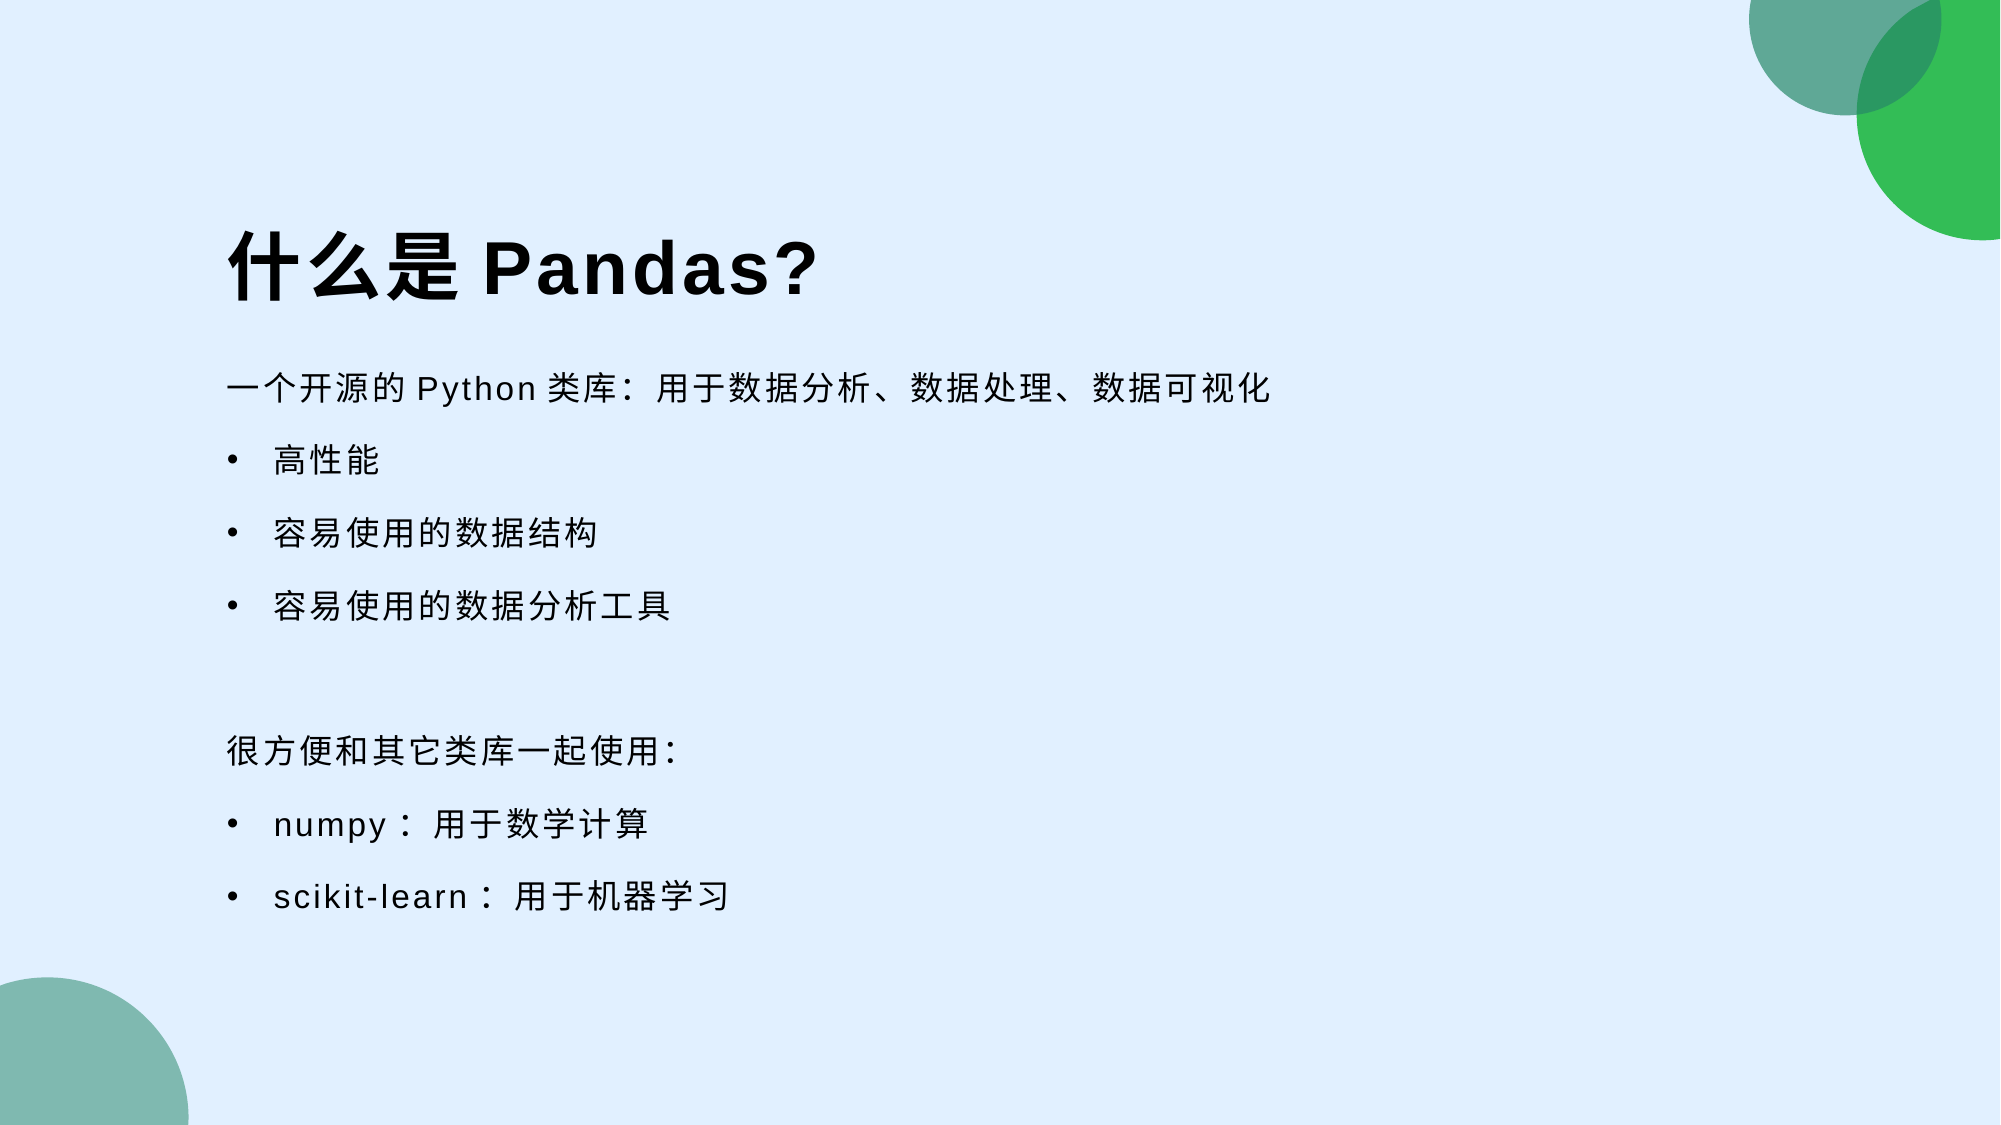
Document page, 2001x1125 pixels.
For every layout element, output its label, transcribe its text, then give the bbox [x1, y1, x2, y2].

list 一个开源的Python类库：用于数据分析、数据处理、数据可视化 高性能 容易使用的数据结构 容易使用的数据分析工具 很方便和其它类库一起使用： numpy：用于数学计算 scikit-learn：用于机器学习 [210, 354, 1790, 921]
title 什么是Pandas? [210, 204, 1790, 324]
